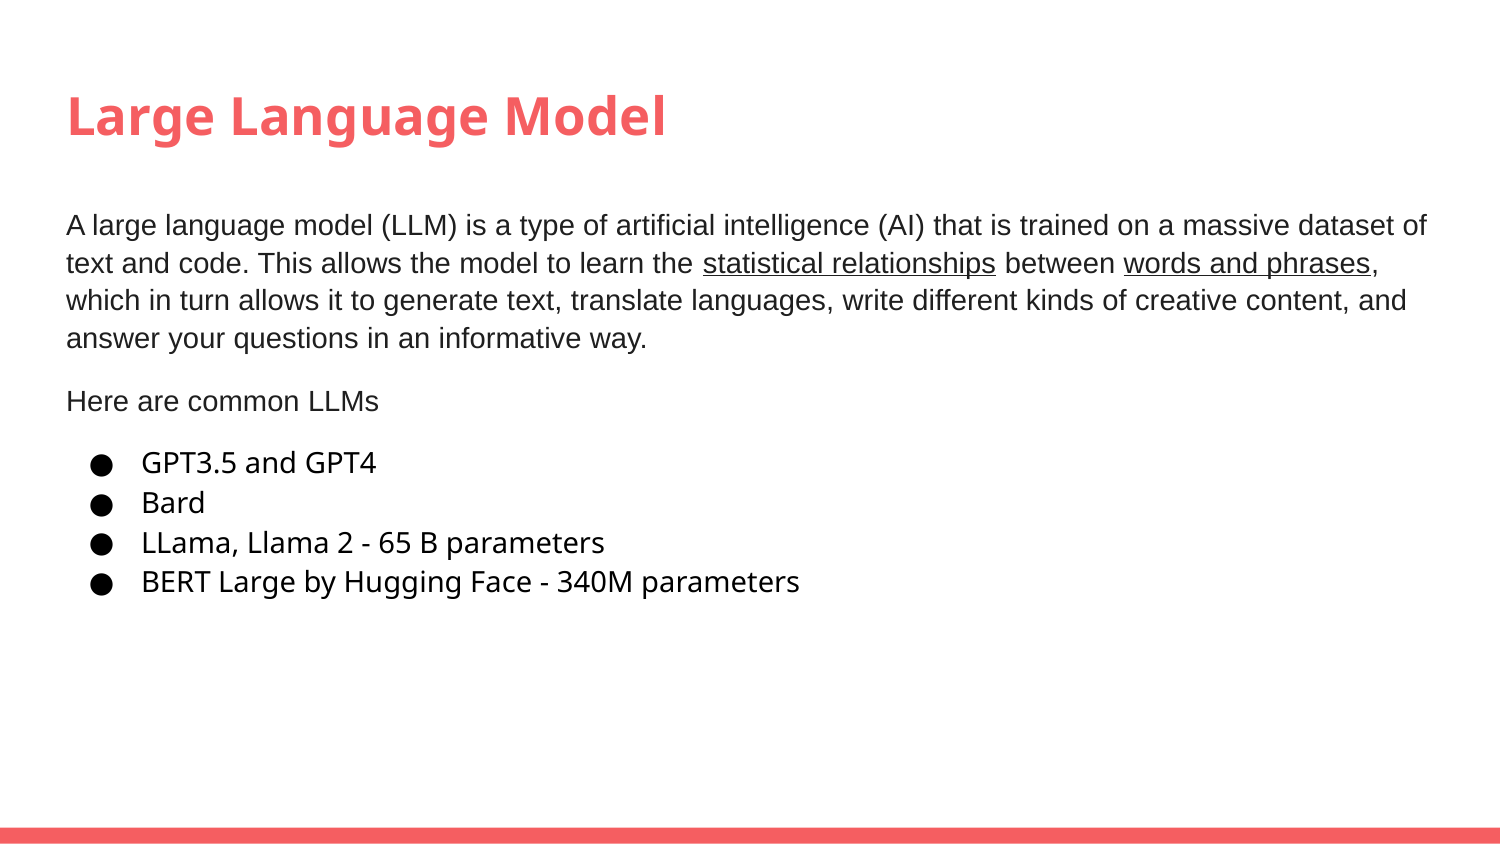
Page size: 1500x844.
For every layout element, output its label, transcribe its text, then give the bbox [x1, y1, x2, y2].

title Large Language Model [51, 64, 1449, 167]
list A large language model (LLM) is a type of artificial intelligence (AI) that is trained on a massive dataset of text and code. This allows the model to learn the statistical relationships between words and phrases, which in turn allows it to generate text, translate languages, write different kinds of creative content, and answer your questions in an informative way. Here are common LLMs GPT3.5 and GPT4 Bard LLama, Llama 2 - 65 B parameters BERT Large by Hugging Face - 340M parameters [51, 189, 1449, 750]
